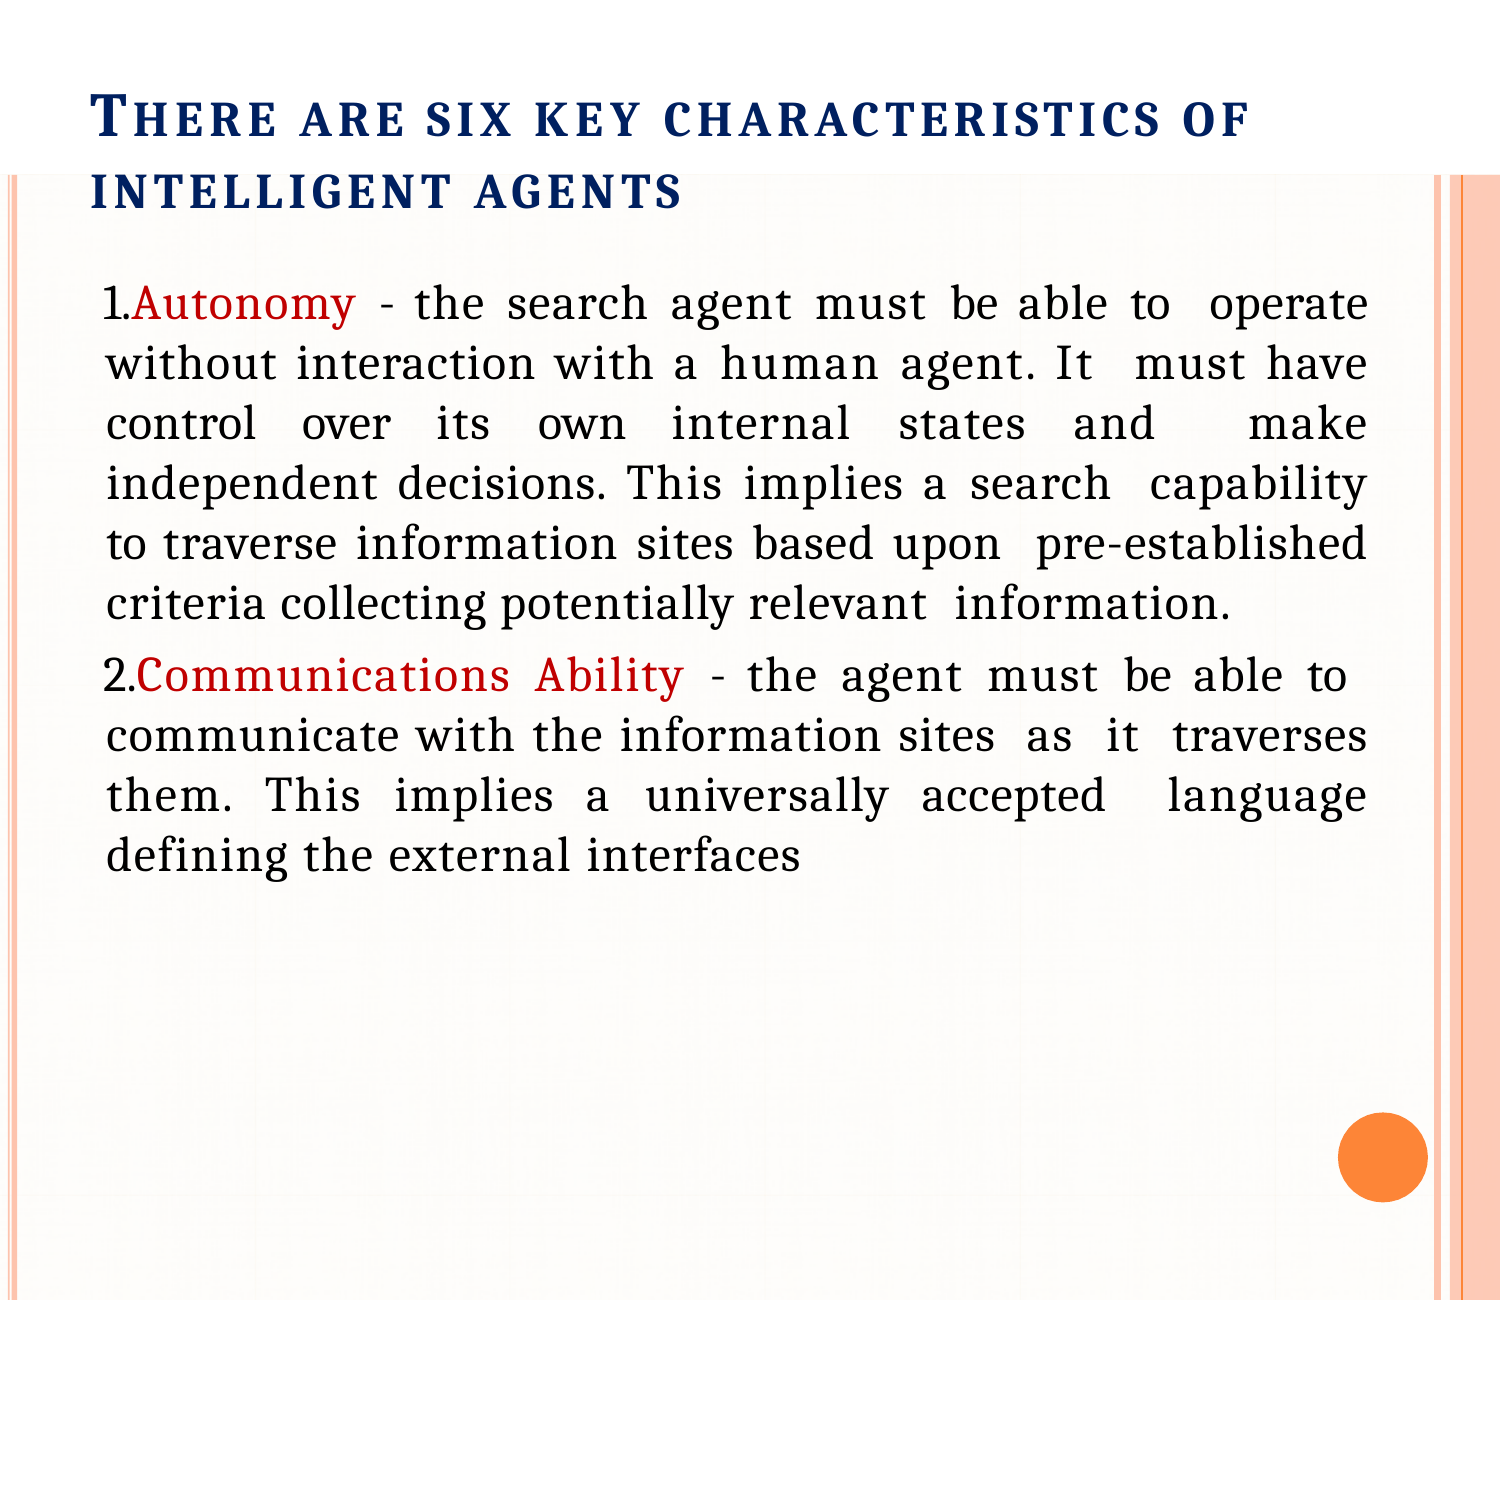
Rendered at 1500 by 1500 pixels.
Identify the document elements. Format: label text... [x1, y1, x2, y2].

title THERE ARE SIX KEY CHARACTERISTICS OF INTELLIGENT AGENTS [0, 39, 1287, 174]
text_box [0, 174, 1500, 1301]
